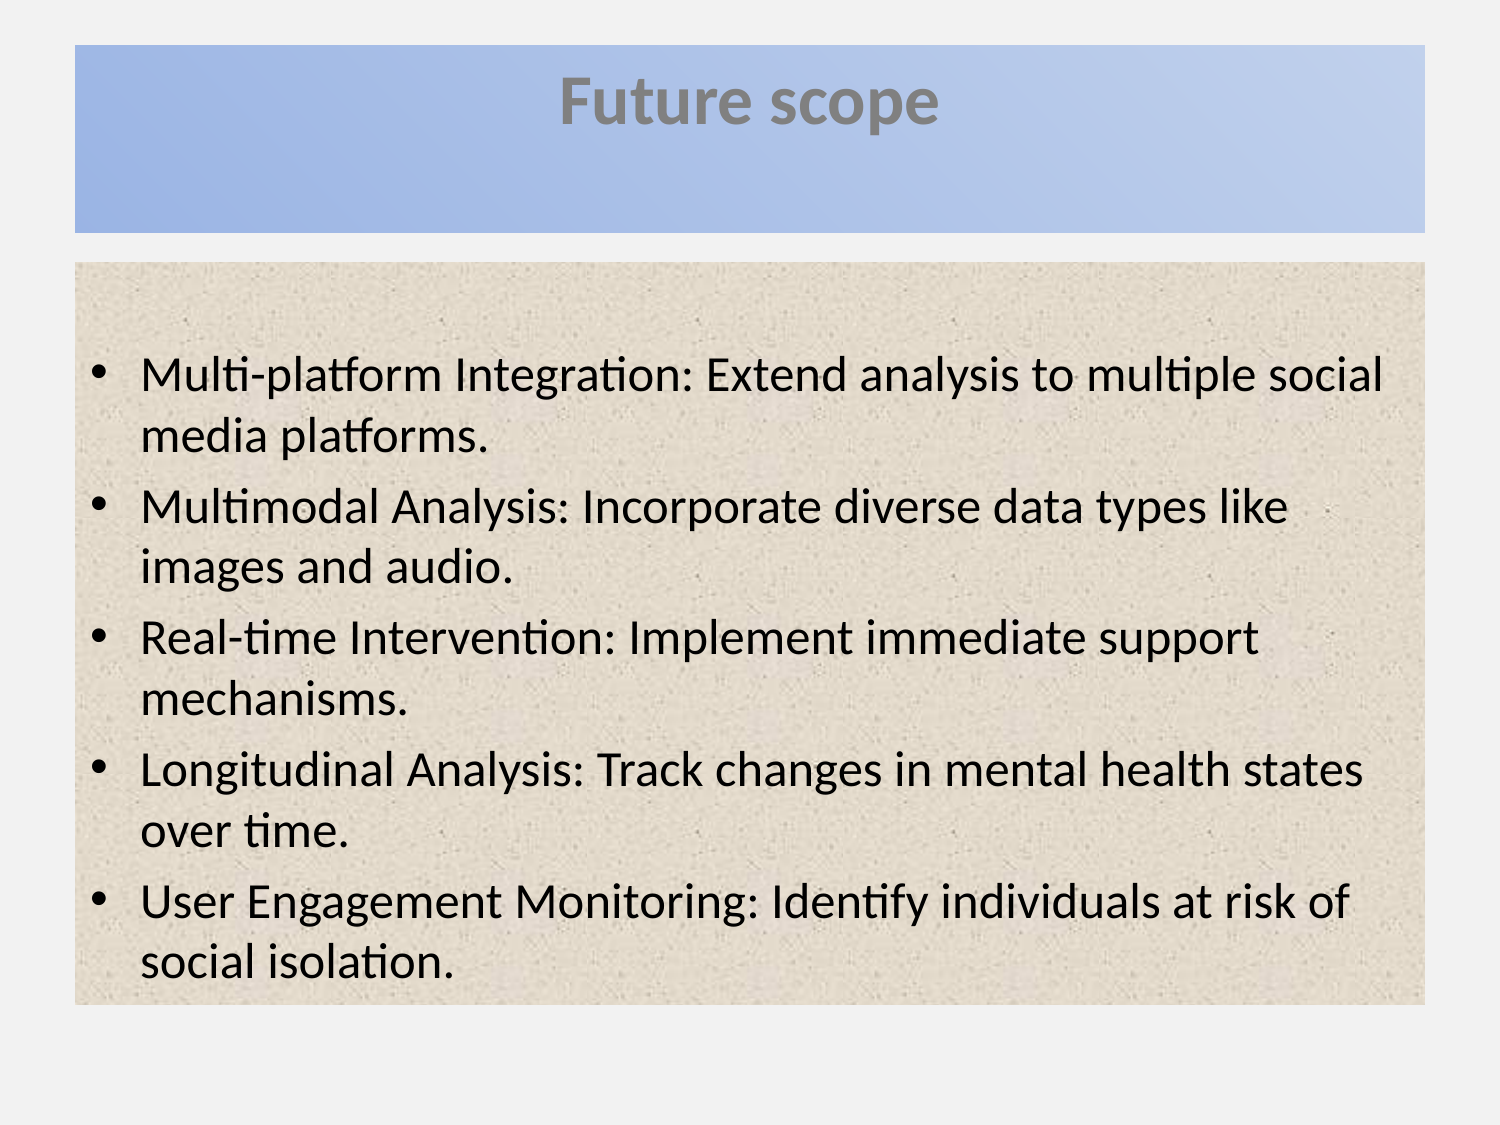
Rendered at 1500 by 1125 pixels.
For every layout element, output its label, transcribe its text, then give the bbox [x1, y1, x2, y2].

list Multi-platform Integration: Extend analysis to multiple social media platforms. Multimodal Analysis: Incorporate diverse data types like images and audio. Real-time Intervention: Implement immediate support mechanisms. Longitudinal Analysis: Track changes in mental health states over time. User Engagement Monitoring: Identify individuals at risk of social isolation. [75, 262, 1425, 1005]
title Future scope [75, 45, 1425, 233]
